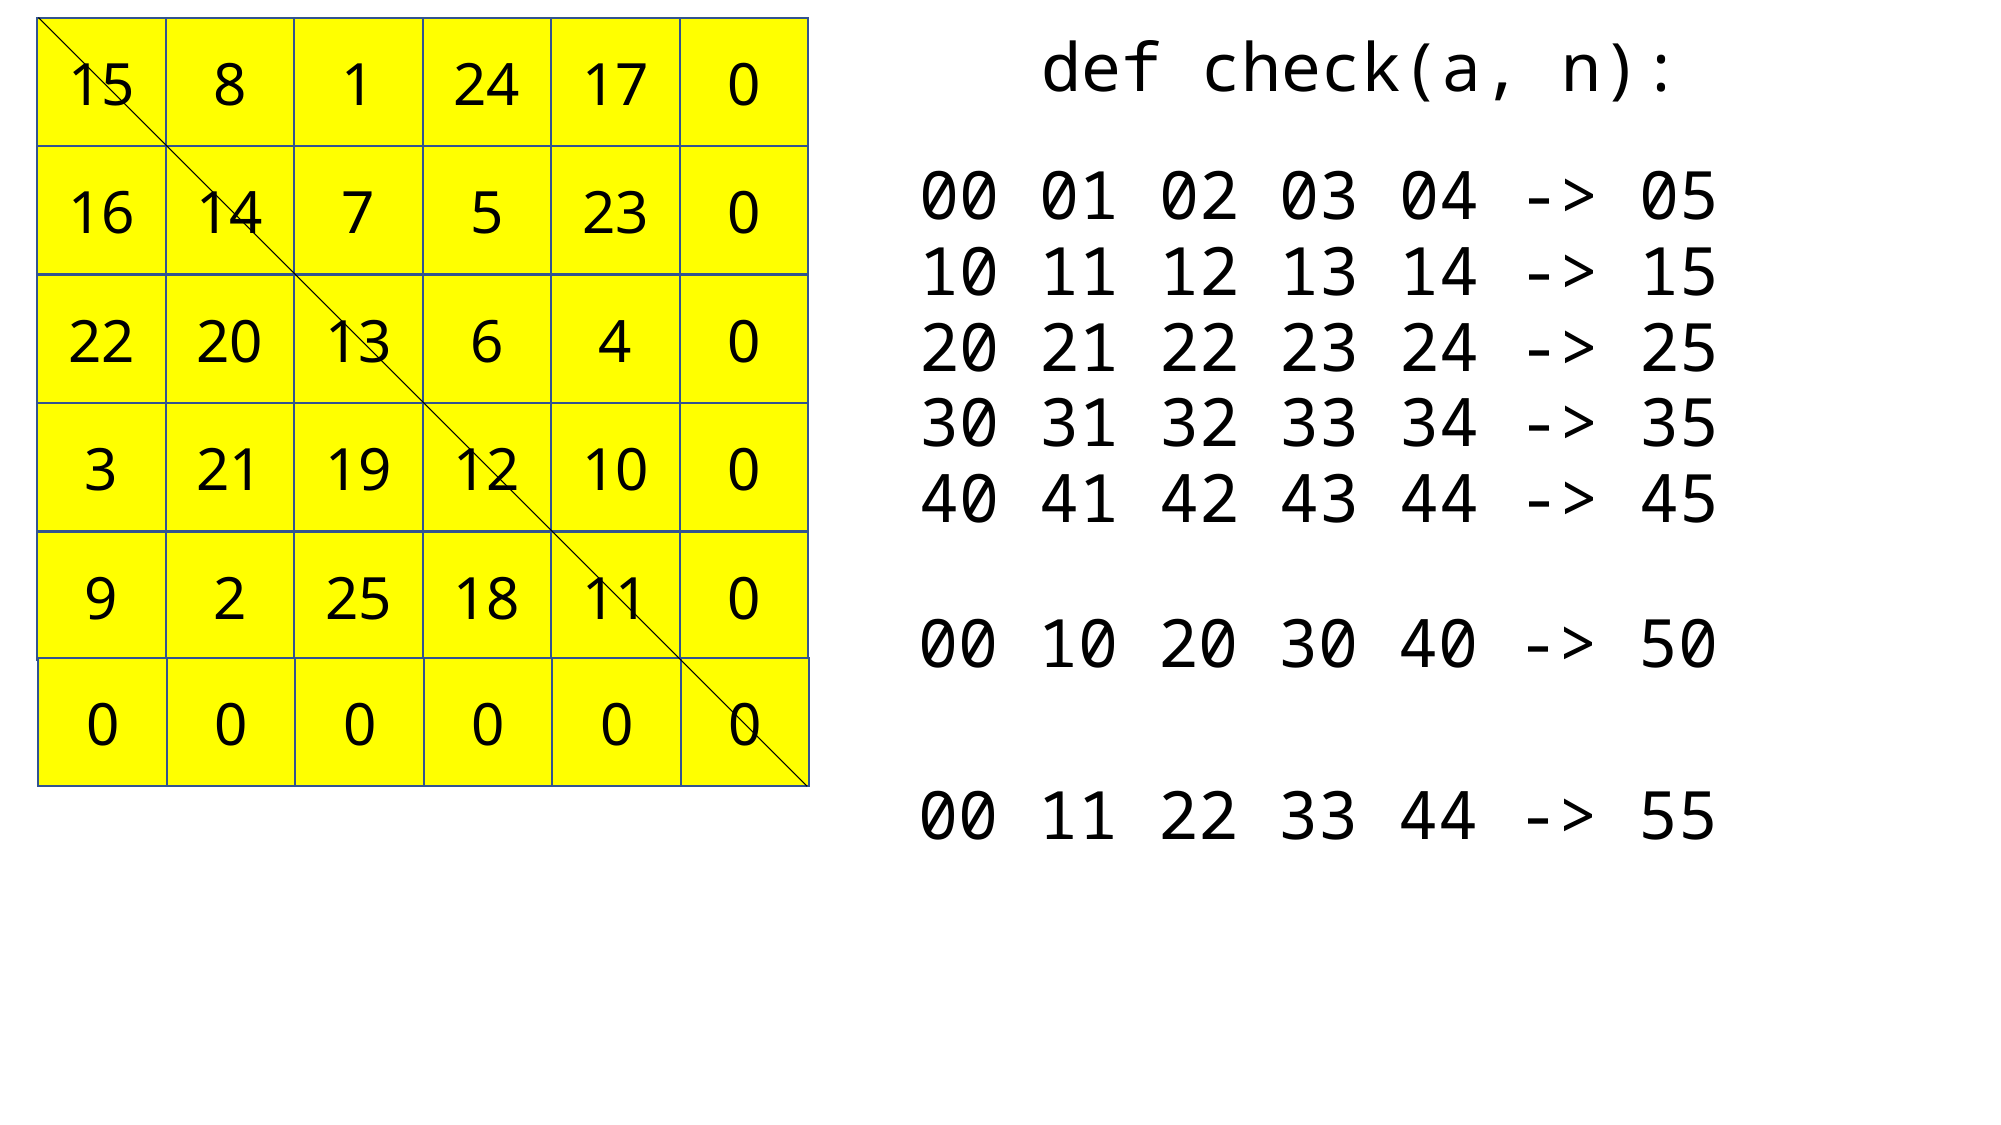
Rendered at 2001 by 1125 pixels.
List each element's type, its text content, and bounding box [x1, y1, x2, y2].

text_box 40 41 42 43 44 -> 45 [905, 448, 1735, 543]
text_box 10 11 12 13 14 -> 15 [905, 221, 1735, 297]
text_box 30 31 32 33 34 -> 35 [905, 372, 1735, 448]
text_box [38, 17, 808, 787]
text_box 00 01 02 03 04 -> 05 [905, 145, 1735, 221]
text_box 00 10 20 30 40 -> 50 [903, 593, 1734, 688]
text_box def check(a, n): [1027, 17, 1697, 145]
text_box 00 11 22 33 44 -> 55 [903, 765, 1734, 861]
text_box 20 21 22 23 24 -> 25 [905, 297, 1735, 372]
